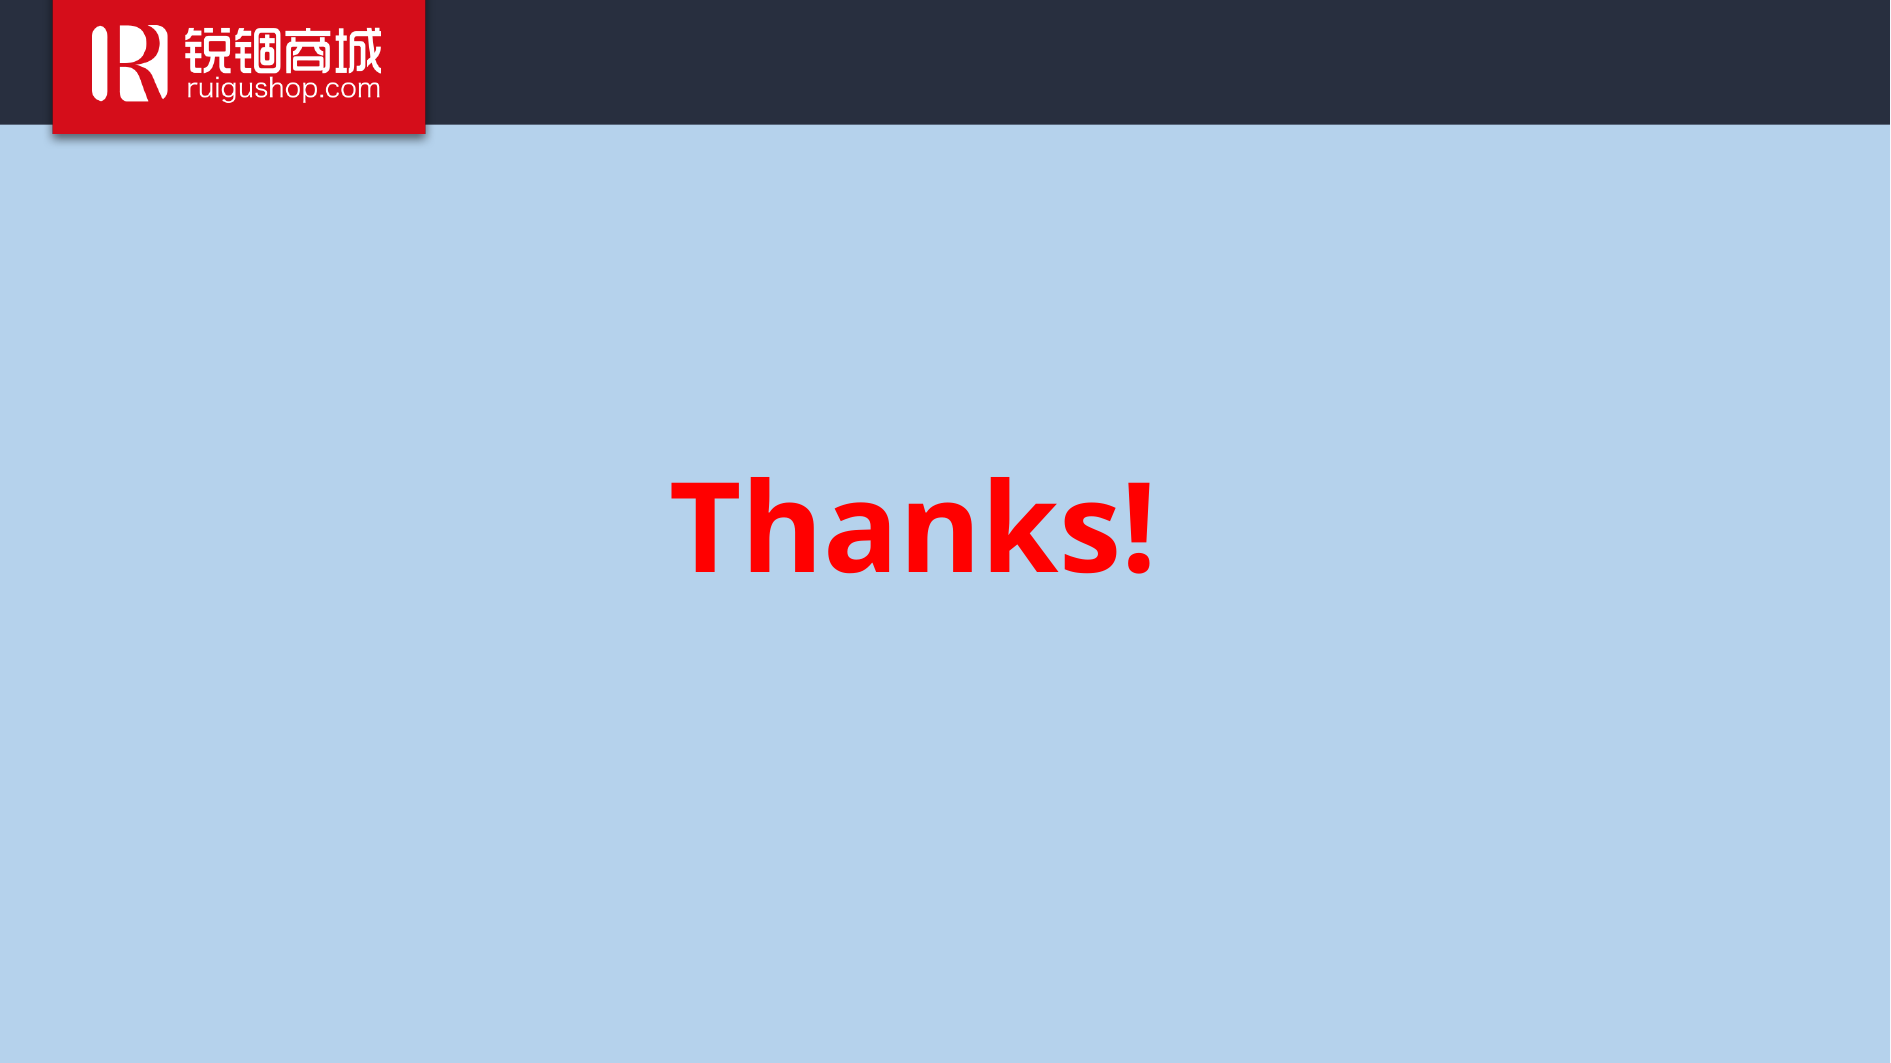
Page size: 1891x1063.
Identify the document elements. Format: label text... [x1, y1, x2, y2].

picture [20, 0, 458, 162]
text_box Thanks! [219, 411, 1564, 646]
